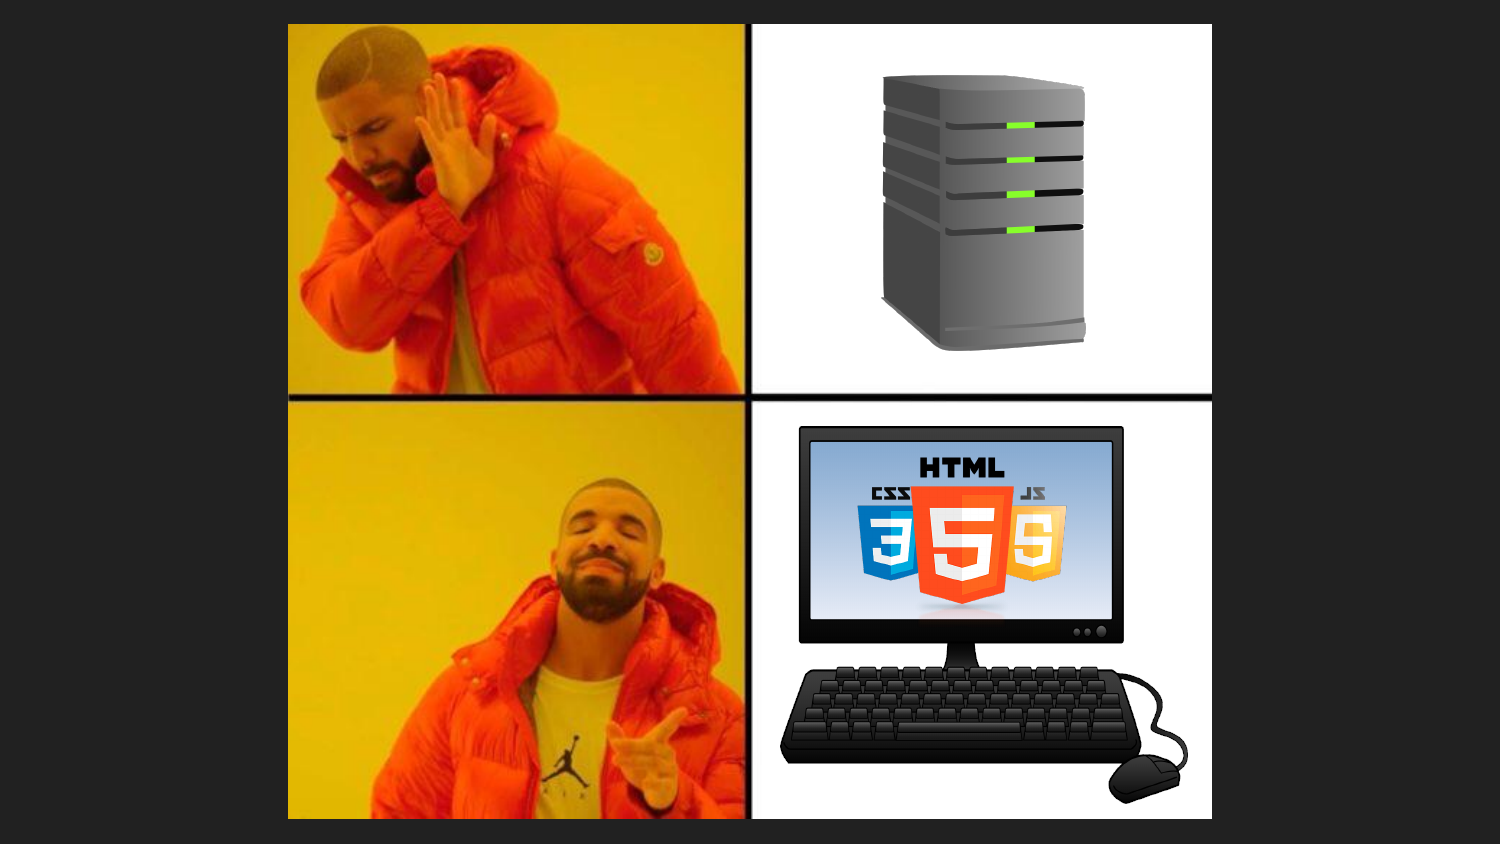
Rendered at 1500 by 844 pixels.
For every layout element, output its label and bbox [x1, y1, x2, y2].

picture [287, 24, 1212, 819]
